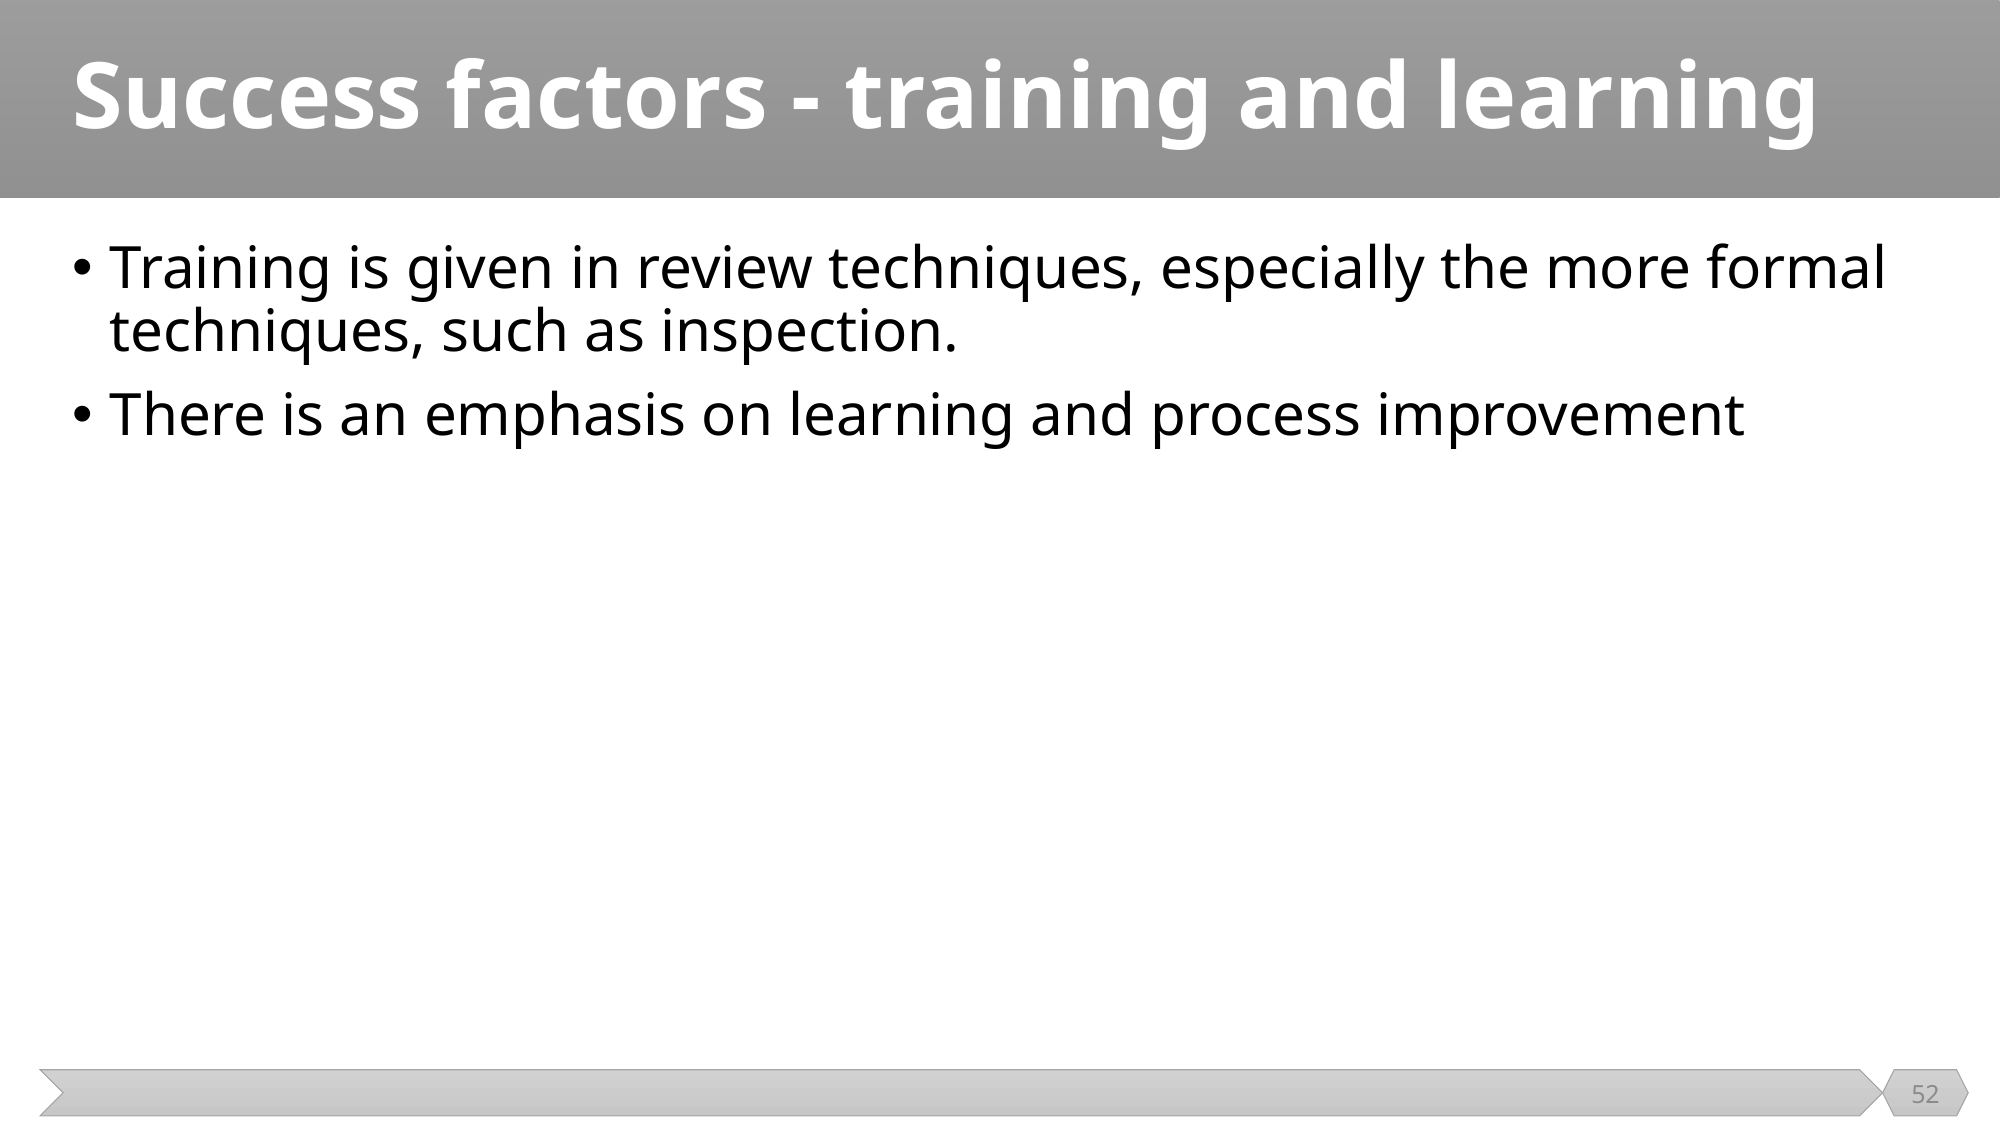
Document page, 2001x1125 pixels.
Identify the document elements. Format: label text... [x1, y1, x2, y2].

slide_number 52 [1882, 1065, 1969, 1125]
list Training is given in review techniques, especially the more formal techniques, such as inspection. There is an emphasis on learning and process improvement [56, 230, 1969, 1010]
title Success factors - training and learning [56, 0, 1969, 199]
